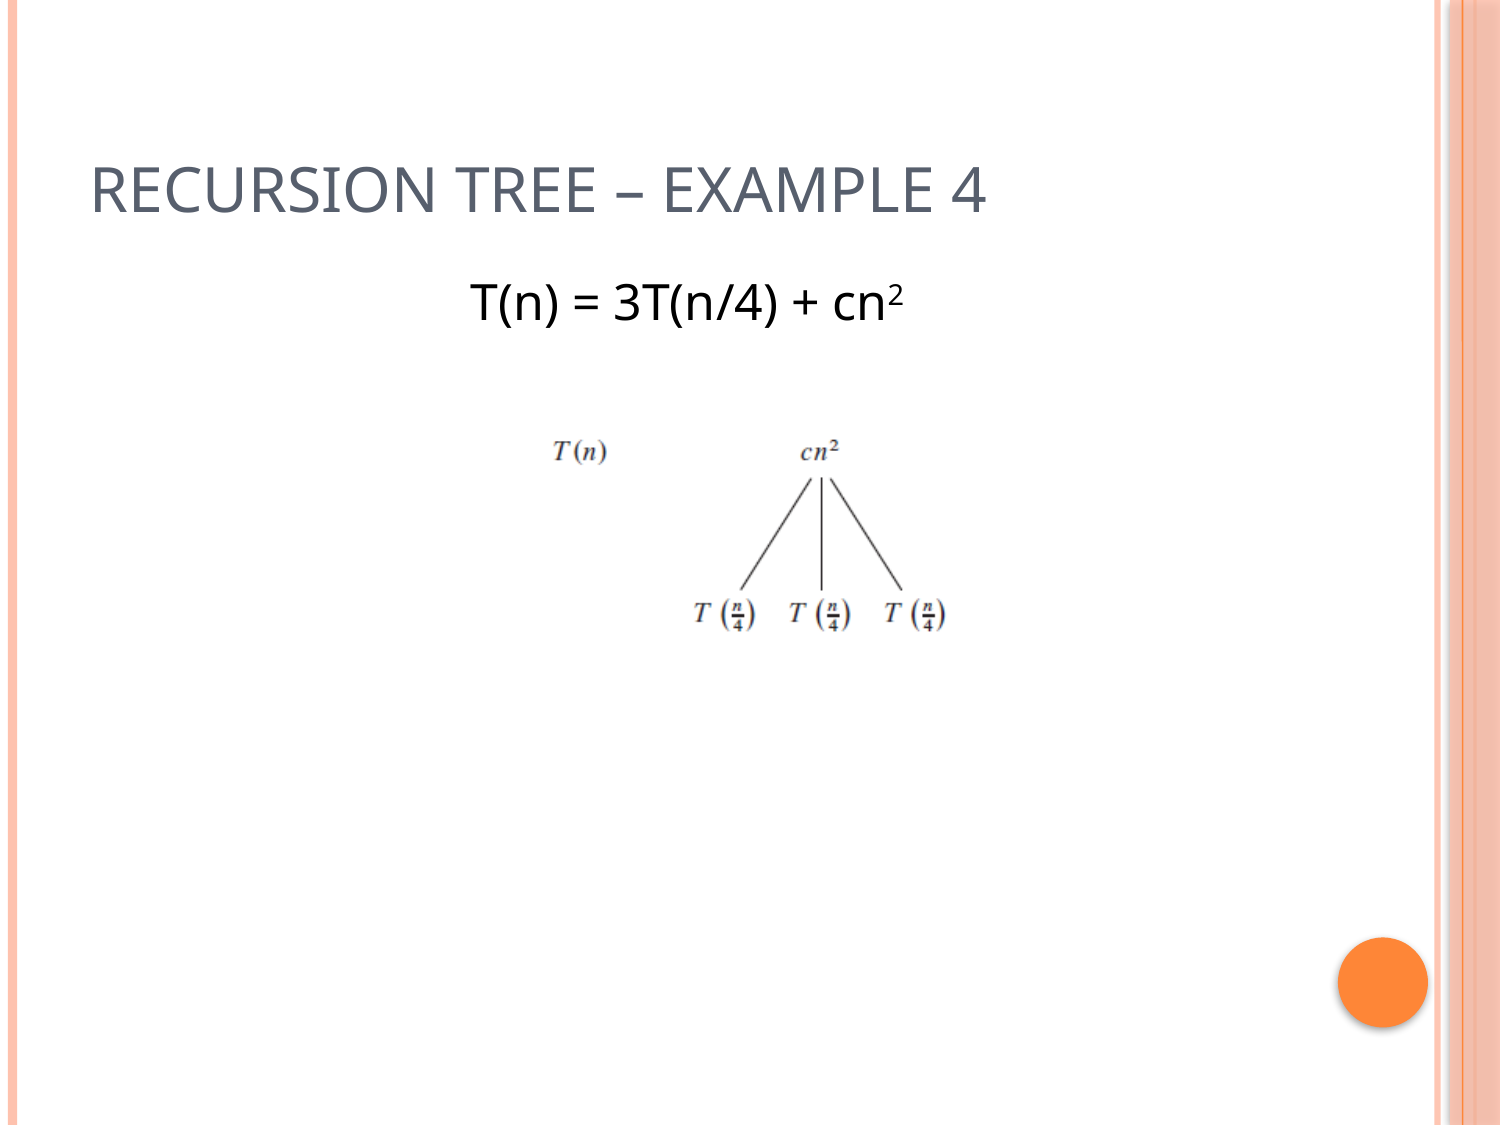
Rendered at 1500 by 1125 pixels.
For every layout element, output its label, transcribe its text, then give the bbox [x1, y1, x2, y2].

title Recursion tree – Example 4 [75, 45, 1300, 233]
list T(n) = 3T(n/4) + cn2 [75, 262, 1300, 1062]
picture [520, 418, 980, 707]
